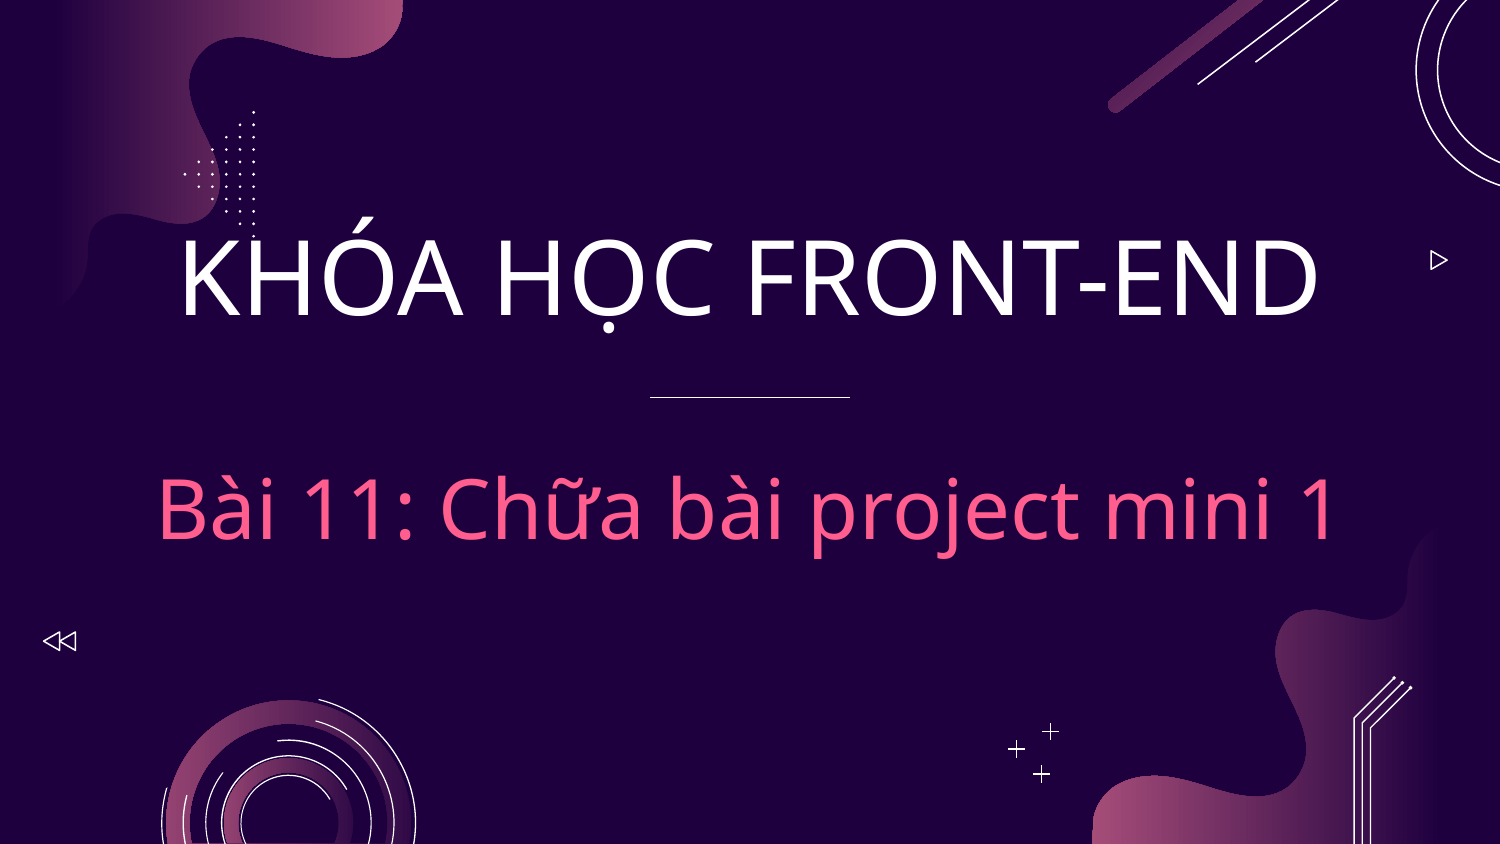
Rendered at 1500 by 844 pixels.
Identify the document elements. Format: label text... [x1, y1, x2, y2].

title KHÓA HỌC FRONT-END Bài 11: Chữa bài project mini 1 [99, 196, 1400, 450]
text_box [183, 110, 256, 238]
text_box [1007, 722, 1060, 784]
